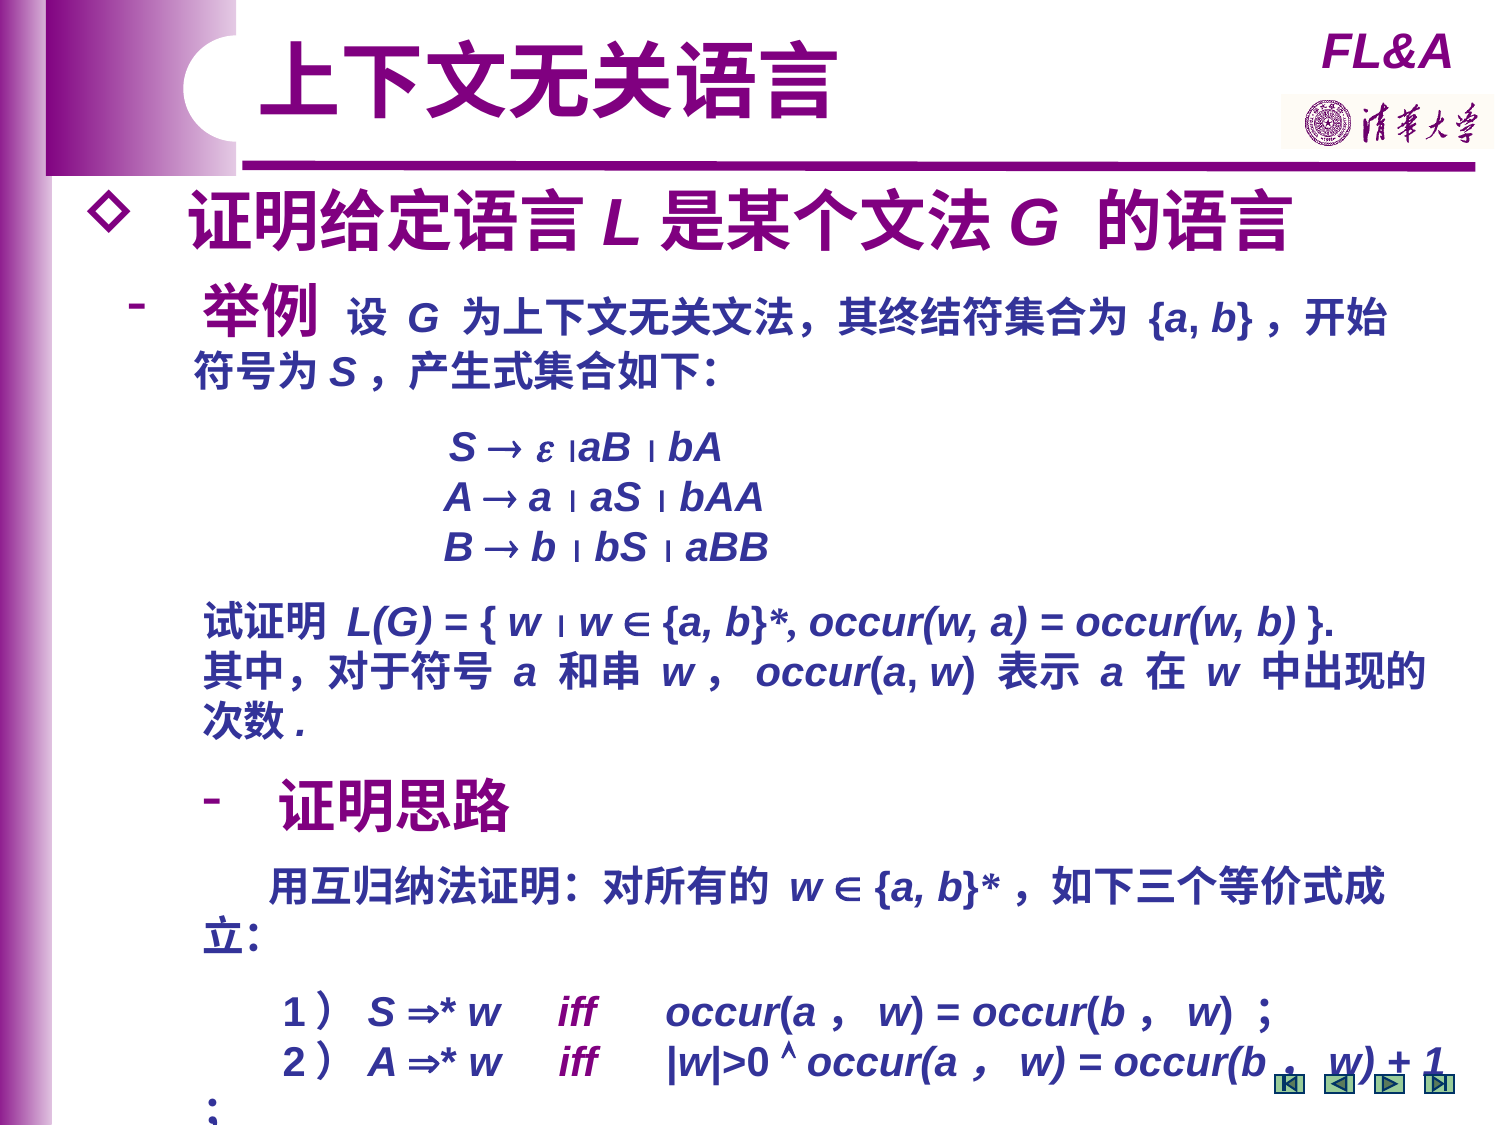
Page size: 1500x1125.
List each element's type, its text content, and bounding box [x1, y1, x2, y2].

text_box 举例 设 G 为上下文无关文法，其终结符集合为 {a, b}，开始 符号为S，产生式集合如下： S   aB  bA A  a  aS  bAA B  b  bS  aBB 试证明 L(G) = { w  w  {a, b}*, occur(w, a) = occur(w, b) }. 其中，对于符号 a 和串 w，occur(a, w) 表示 a 在 w 中出现的次数. 证明思路 用互归纳法证明：对所有的 w  {a, b}*，如下三个等价式成立： 1）S * w iff occur(a，w) = occur(b，w) ； 2）A * w iff |w|>0  occur(a，w) = occur(b，w) + 1 ； 3）B * w iff |w|>0  occur(b，w) = occur(a，w) + 1 （留作思考题） [112, 267, 1471, 1125]
text_box [1374, 1074, 1405, 1093]
text_box [1424, 1074, 1455, 1093]
text_box 上下文无关语言 [243, 32, 856, 137]
text_box 证明给定语言L是某个文法G 的语言 [64, 167, 1378, 268]
picture [1281, 94, 1495, 149]
text_box [1324, 1074, 1355, 1093]
text_box [1274, 1074, 1305, 1093]
